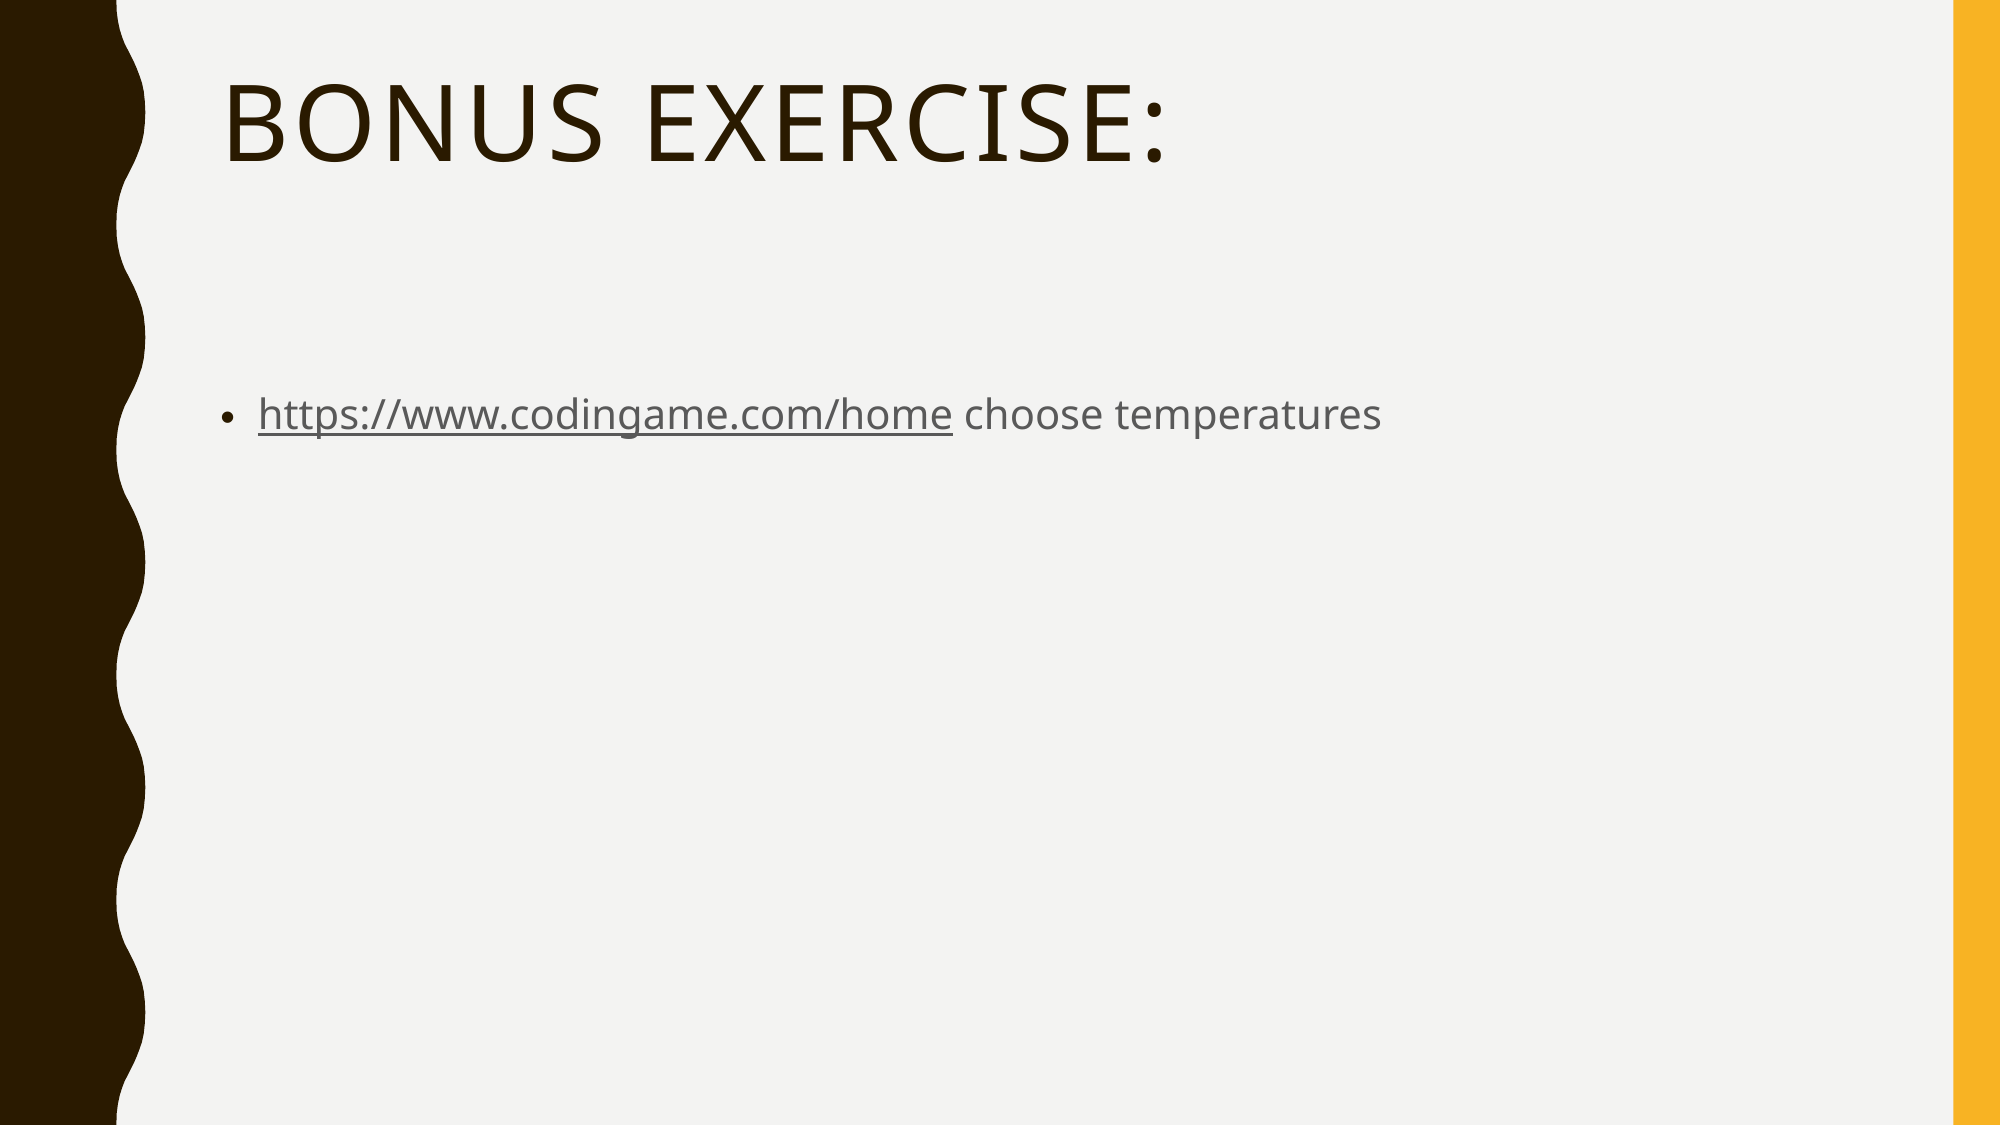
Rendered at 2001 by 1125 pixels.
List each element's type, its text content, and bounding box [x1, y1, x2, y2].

list https://www.codingame.com/home choose temperatures [205, 375, 1875, 965]
title Bonus exercise: [205, 62, 1875, 308]
